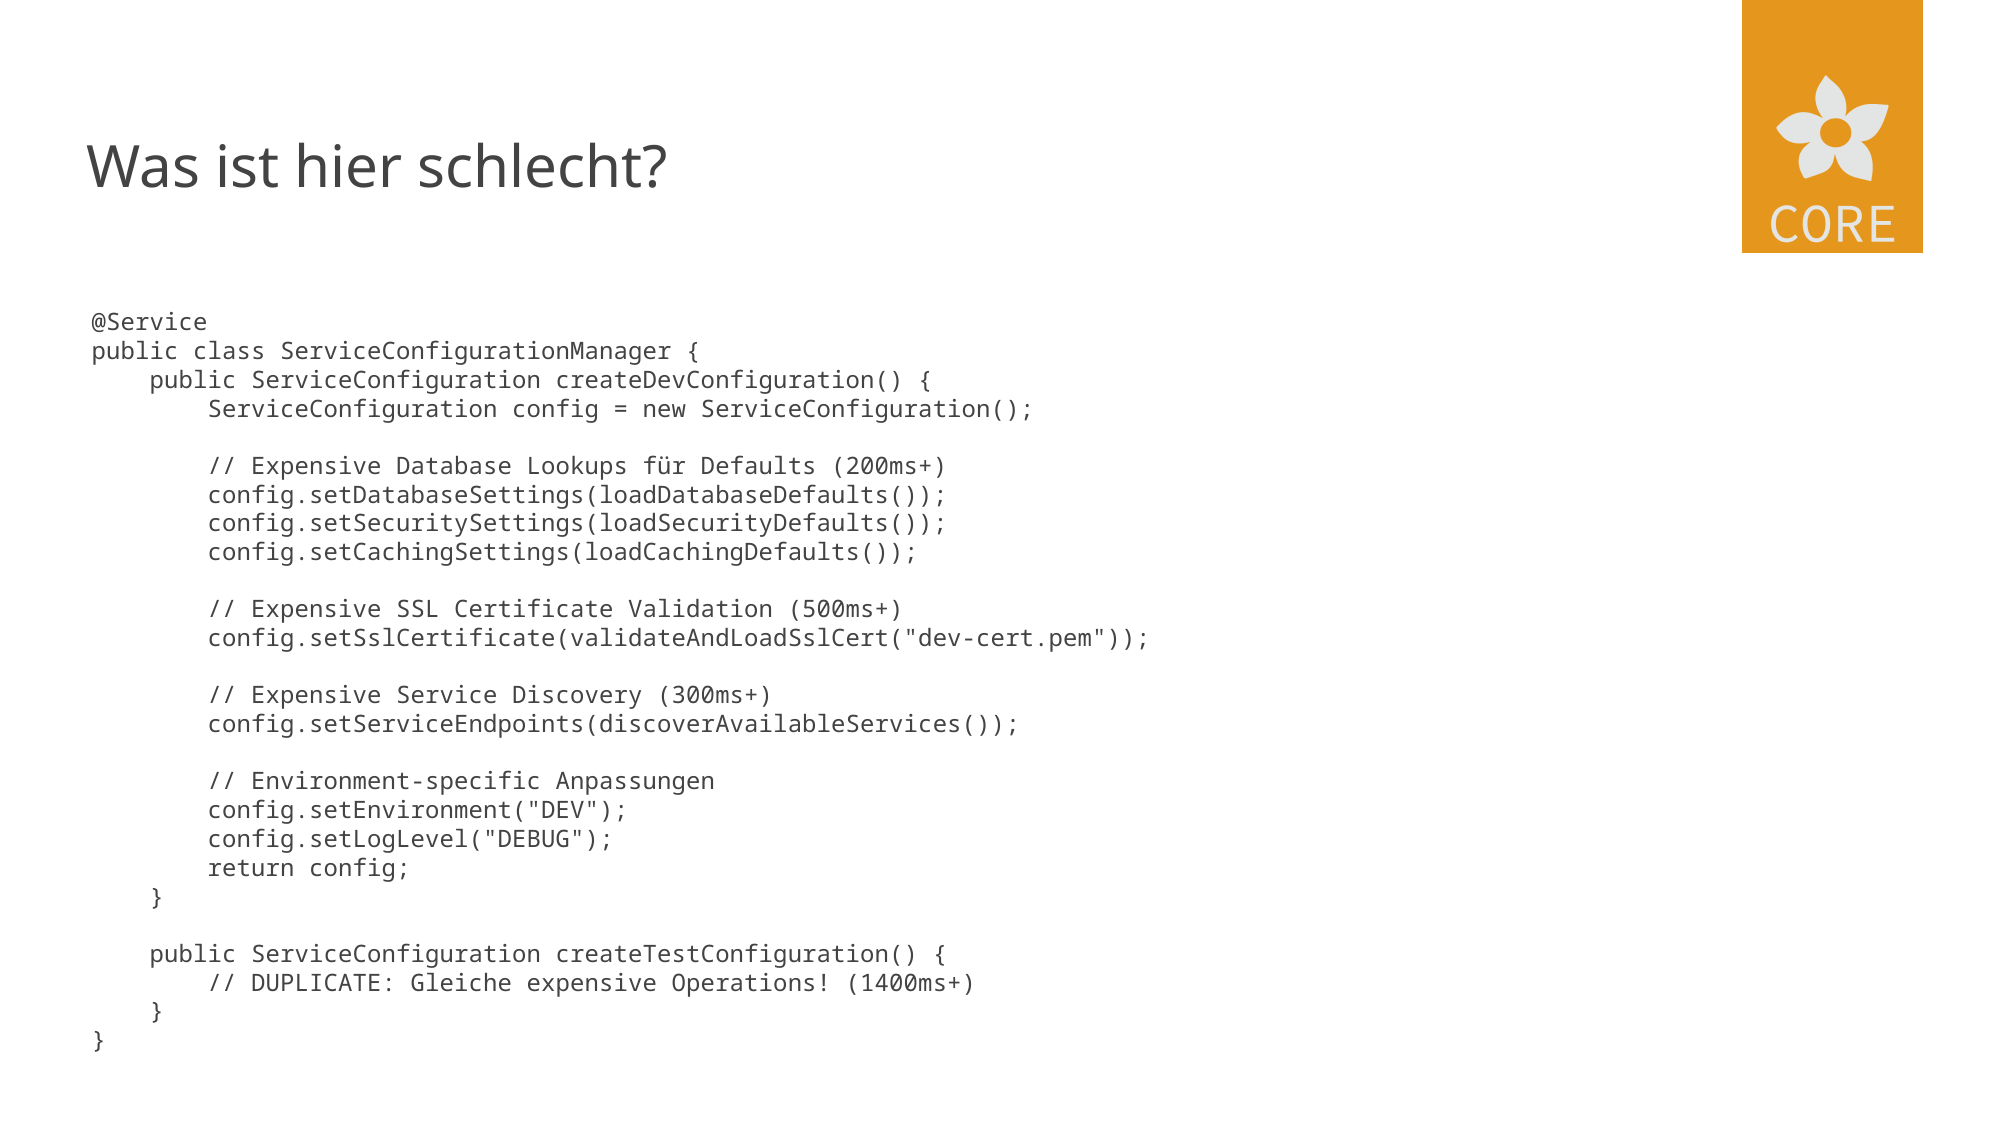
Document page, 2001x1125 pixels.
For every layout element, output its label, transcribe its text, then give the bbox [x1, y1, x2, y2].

list @Service public class ServiceConfigurationManager { public ServiceConfiguration createDevConfiguration() { ServiceConfiguration config = new ServiceConfiguration(); // Expensive Database Lookups für Defaults (200ms+) config.setDatabaseSettings(loadDatabaseDefaults()); config.setSecuritySettings(loadSecurityDefaults()); config.setCachingSettings(loadCachingDefaults()); // Expensive SSL Certificate Validation (500ms+) config.setSslCertificate(validateAndLoadSslCert("dev-cert.pem")); // Expensive Service Discovery (300ms+) config.setServiceEndpoints(discoverAvailableServices()); // Environment-specific Anpassungen config.setEnvironment("DEV"); config.setLogLevel("DEBUG"); return config; } public ServiceConfiguration createTestConfiguration() { // DUPLICATE: Gleiche expensive Operations! (1400ms+) } } [76, 299, 1919, 1066]
picture [1742, 0, 1923, 253]
title Was ist hier schlecht? [71, 59, 1732, 278]
